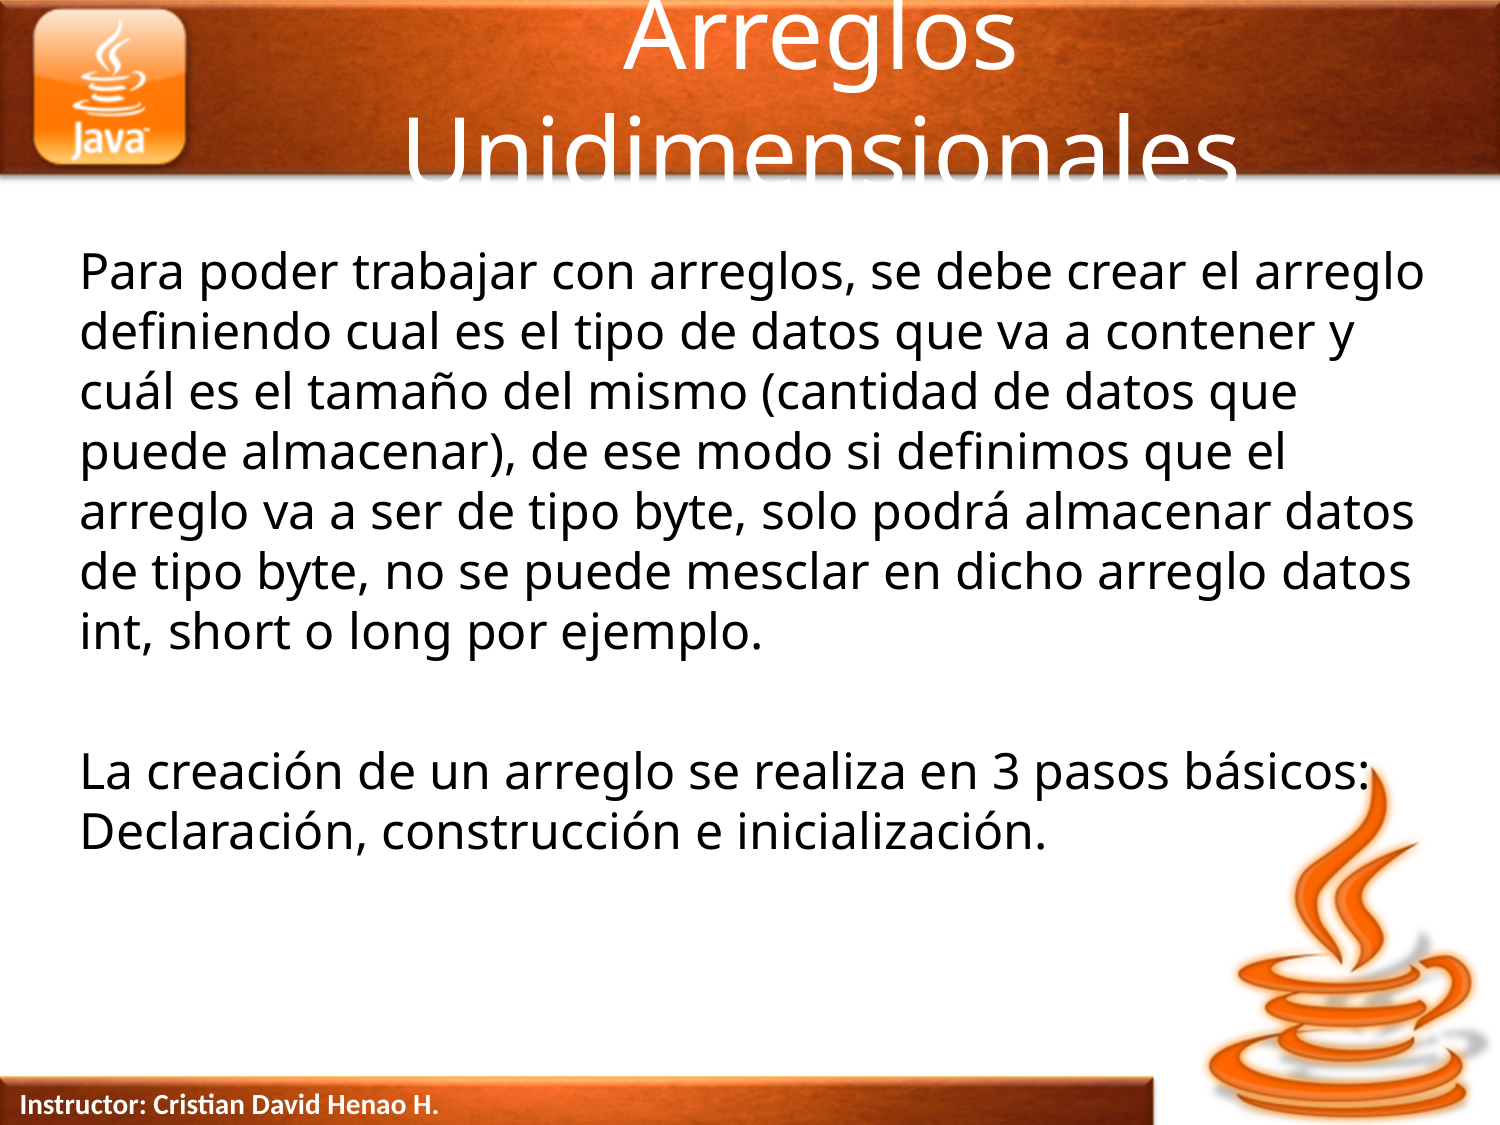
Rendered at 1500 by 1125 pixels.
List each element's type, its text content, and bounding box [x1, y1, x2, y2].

picture [0, 1, 1500, 1125]
text_box Para poder trabajar con arreglos, se debe crear el arreglo definiendo cual es el tipo de datos que va a contener y cuál es el tamaño del mismo (cantidad de datos que puede almacenar), de ese modo si definimos que el arreglo va a ser de tipo byte, solo podrá almacenar datos de tipo byte, no se puede mesclar en dicho arreglo datos int, short o long por ejemplo. La creación de un arreglo se realiza en 3 pasos básicos: Declaración, construcción e inicialización. [64, 231, 1471, 1094]
text_box Arreglos Unidimensionales [218, 1, 1425, 183]
text_box Instructor: Cristian David Henao H. [4, 1082, 1140, 1124]
